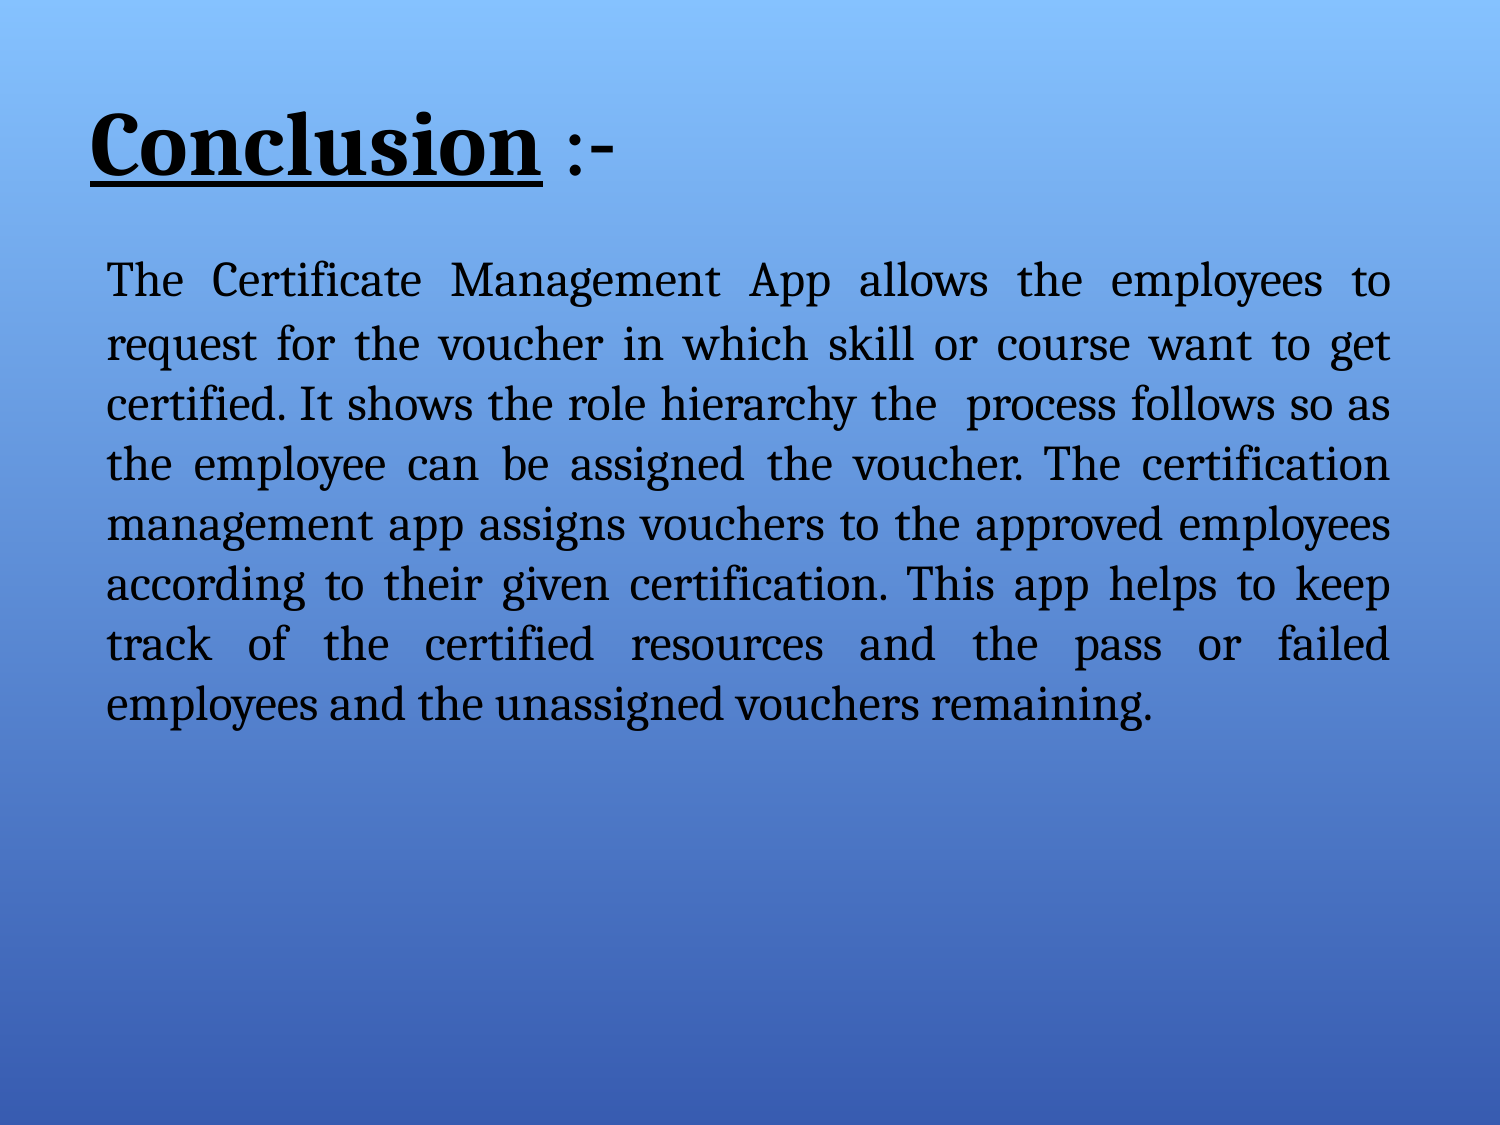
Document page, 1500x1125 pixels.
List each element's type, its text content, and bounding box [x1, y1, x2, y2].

title Conclusion :- [75, 45, 1425, 233]
list The Certificate Management App allows the employees to request for the voucher in which skill or course want to get certified. It shows the role hierarchy the process follows so as the employee can be assigned the voucher. The certification management app assigns vouchers to the approved employees according to their given certification. This app helps to keep track of the certified resources and the pass or failed employees and the unassigned vouchers remaining. [35, 222, 1407, 1032]
